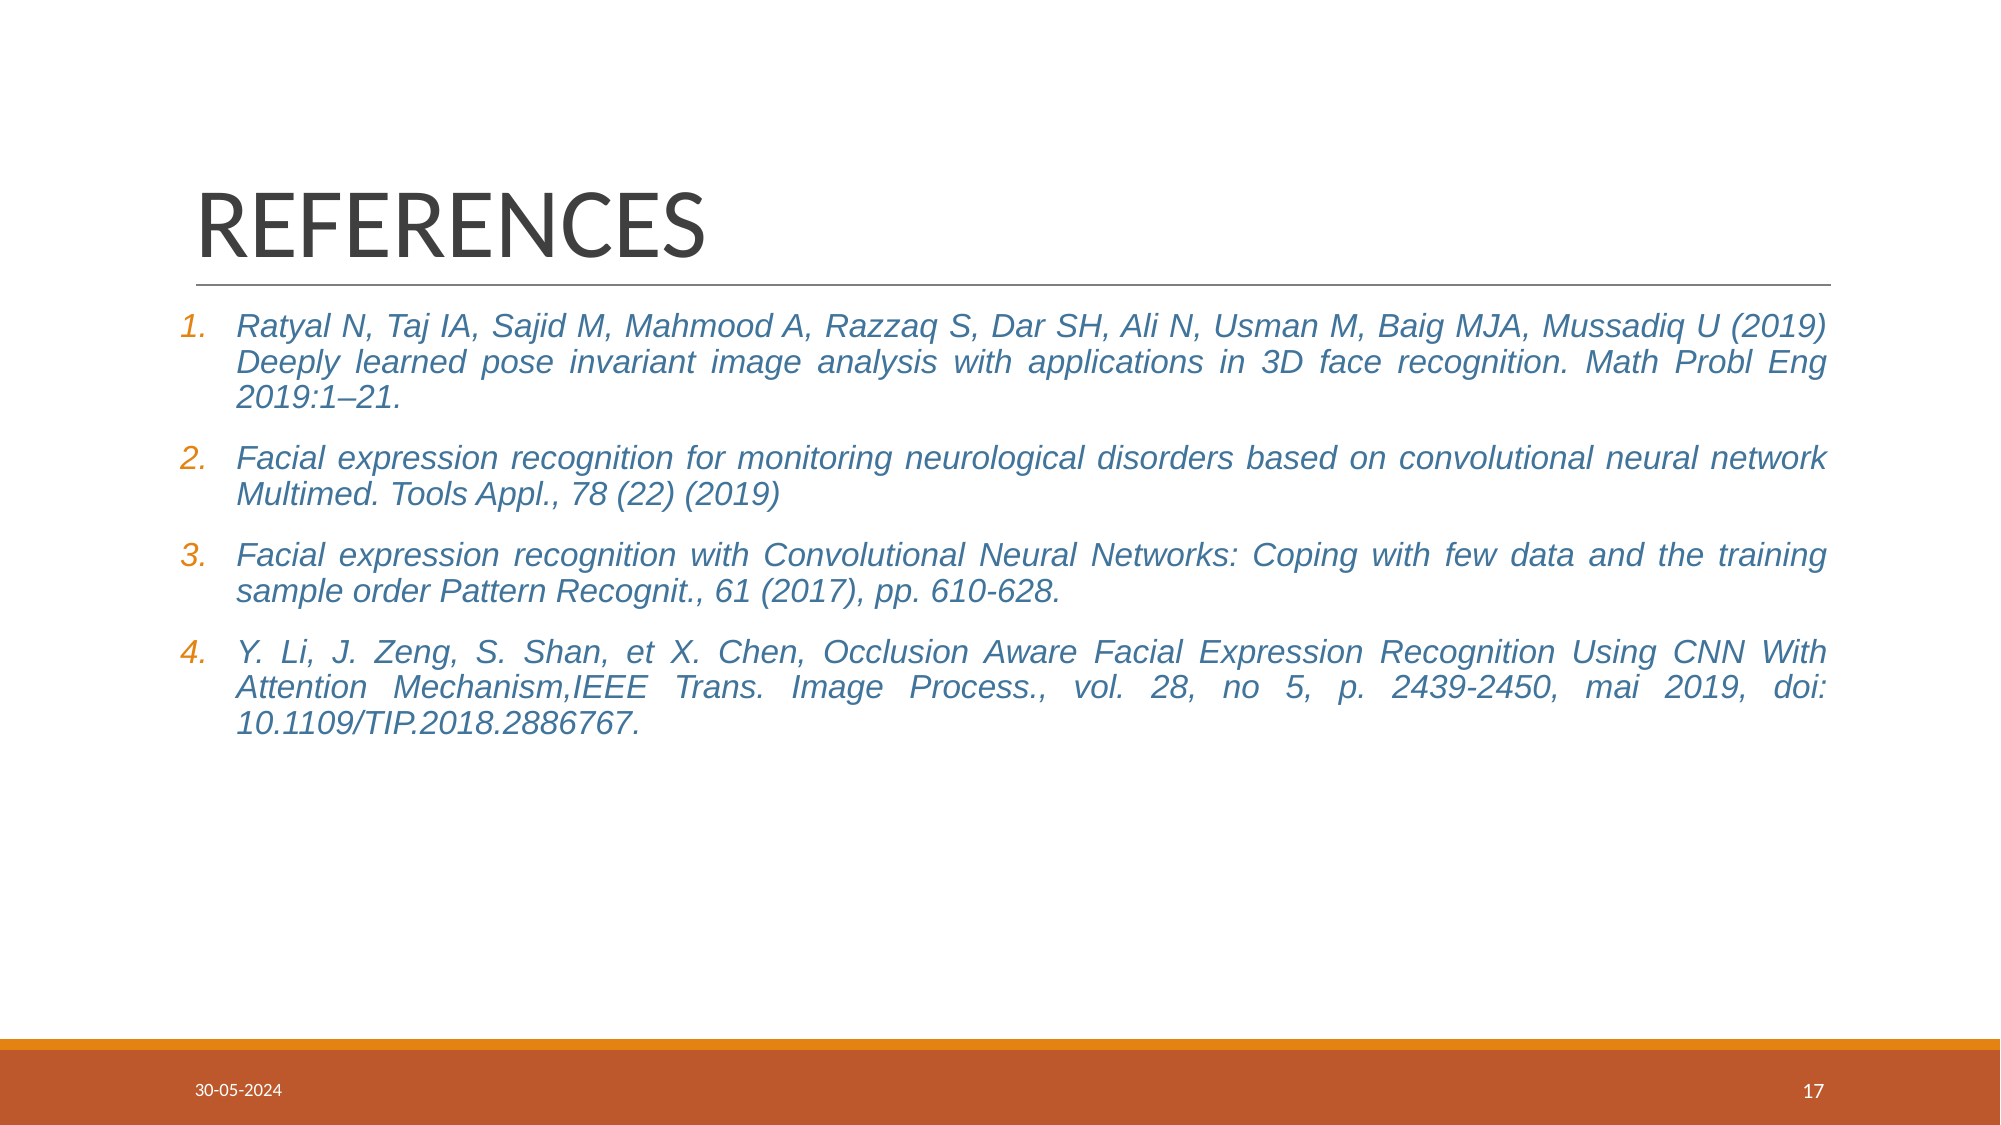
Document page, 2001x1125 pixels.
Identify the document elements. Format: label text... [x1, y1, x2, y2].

list Ratyal N, Taj IA, Sajid M, Mahmood A, Razzaq S, Dar SH, Ali N, Usman M, Baig MJA, Mussadiq U (2019) Deeply learned pose invariant image analysis with applications in 3D face recognition. Math Probl Eng 2019:1–21. Facial expression recognition for monitoring neurological disorders based on convolutional neural network Multimed. Tools Appl., 78 (22) (2019) Facial expression recognition with Convolutional Neural Networks: Coping with few data and the training sample order Pattern Recognit., 61 (2017), pp. 610-628. Y. Li, J. Zeng, S. Shan, et X. Chen, Occlusion Aware Facial Expression Recognition Using CNN With Attention Mechanism,IEEE Trans. Image Process., vol. 28, no 5, p. 2439‑2450, mai 2019, doi: 10.1109/TIP.2018.2886767. [180, 301, 1830, 962]
text_box 30-05-2024 [180, 1070, 1180, 1108]
slide_number 17 [1624, 1059, 1840, 1120]
title REFERENCES [180, 47, 1830, 285]
